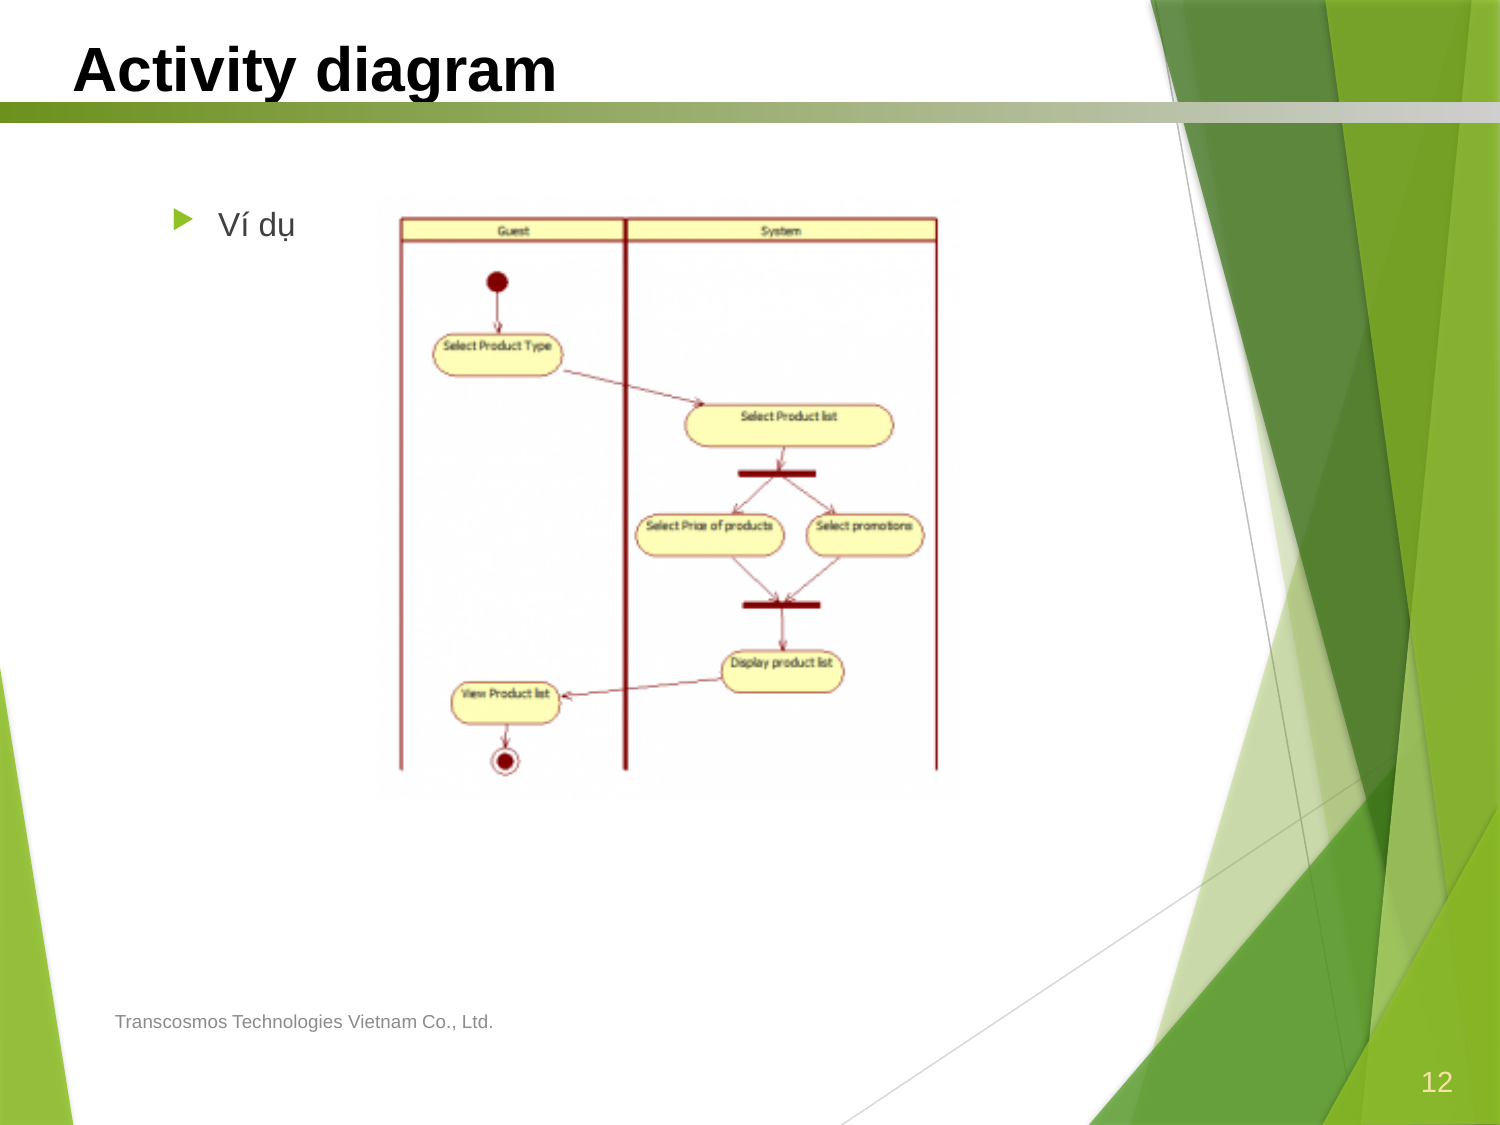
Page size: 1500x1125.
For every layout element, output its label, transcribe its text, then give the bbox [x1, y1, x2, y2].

list Ví dụ [81, 195, 1193, 982]
text_box [0, 101, 1500, 124]
text_box Activity diagram [61, 29, 1355, 101]
slide_number 12 [1130, 1050, 1469, 1111]
footer Transcosmos Technologies Vietnam Co., Ltd. [99, 991, 859, 1051]
picture [376, 195, 964, 802]
